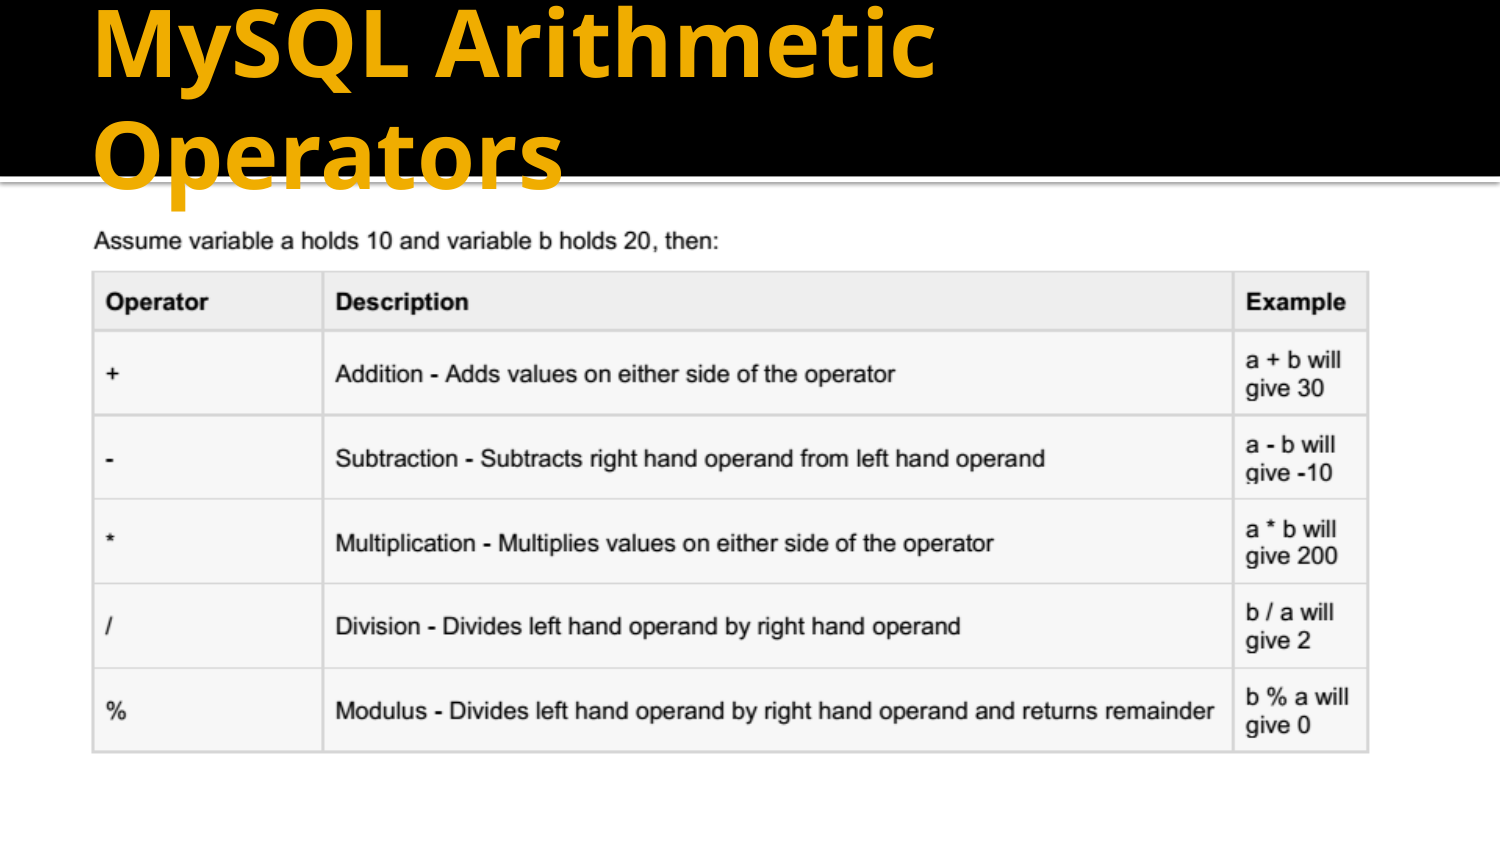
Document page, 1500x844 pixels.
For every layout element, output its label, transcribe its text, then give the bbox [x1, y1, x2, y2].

picture [87, 221, 1379, 760]
title MySQL Arithmetic Operators [75, 19, 1425, 174]
